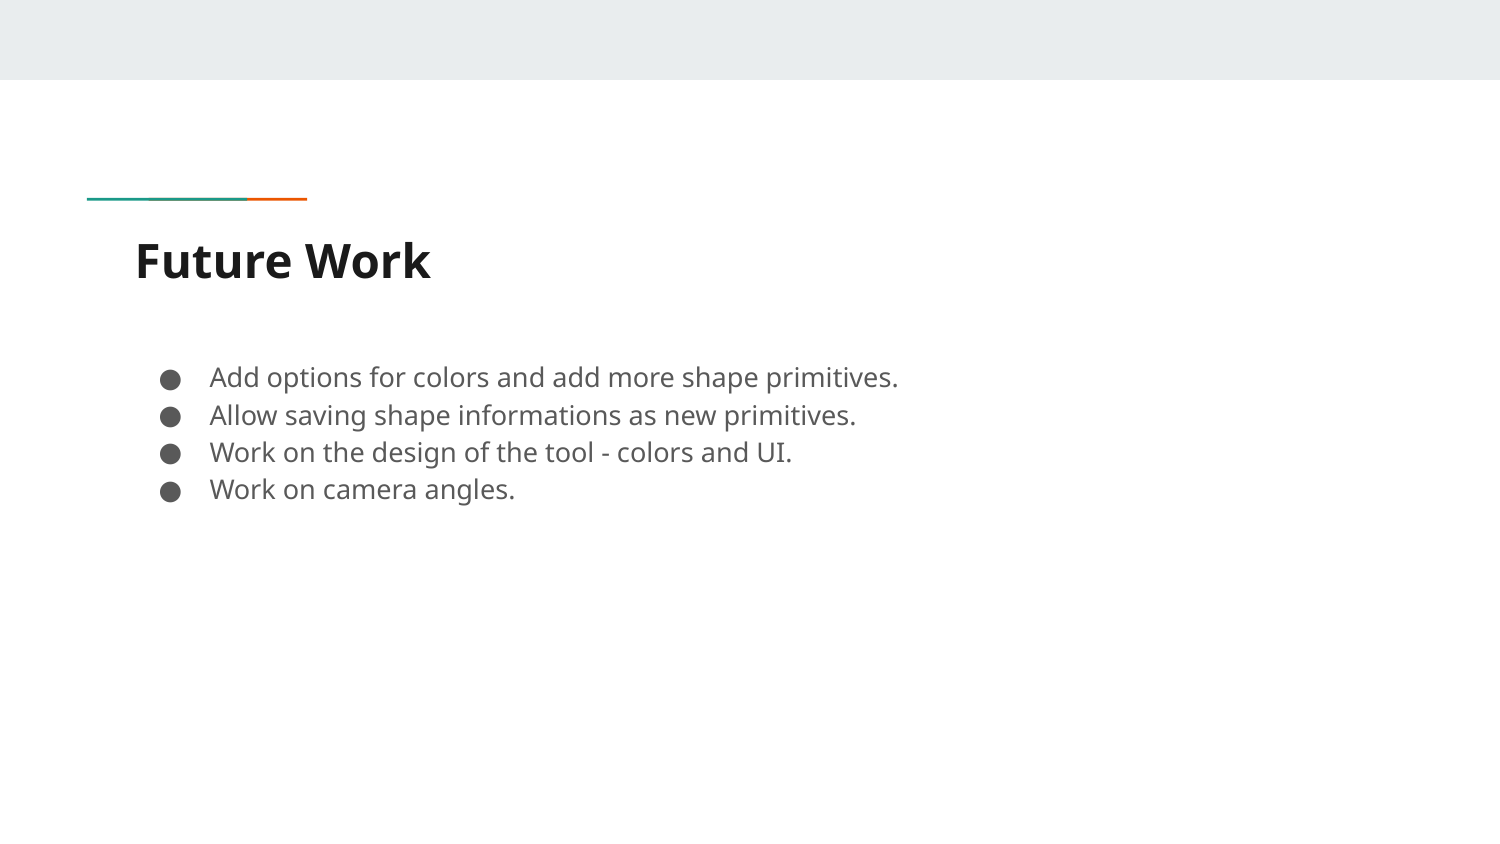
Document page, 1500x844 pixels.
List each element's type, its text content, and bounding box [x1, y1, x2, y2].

title Future Work [119, 216, 1381, 305]
list Add options for colors and add more shape primitives. Allow saving shape informations as new primitives. Work on the design of the tool - colors and UI. Work on camera angles. [119, 341, 1381, 712]
